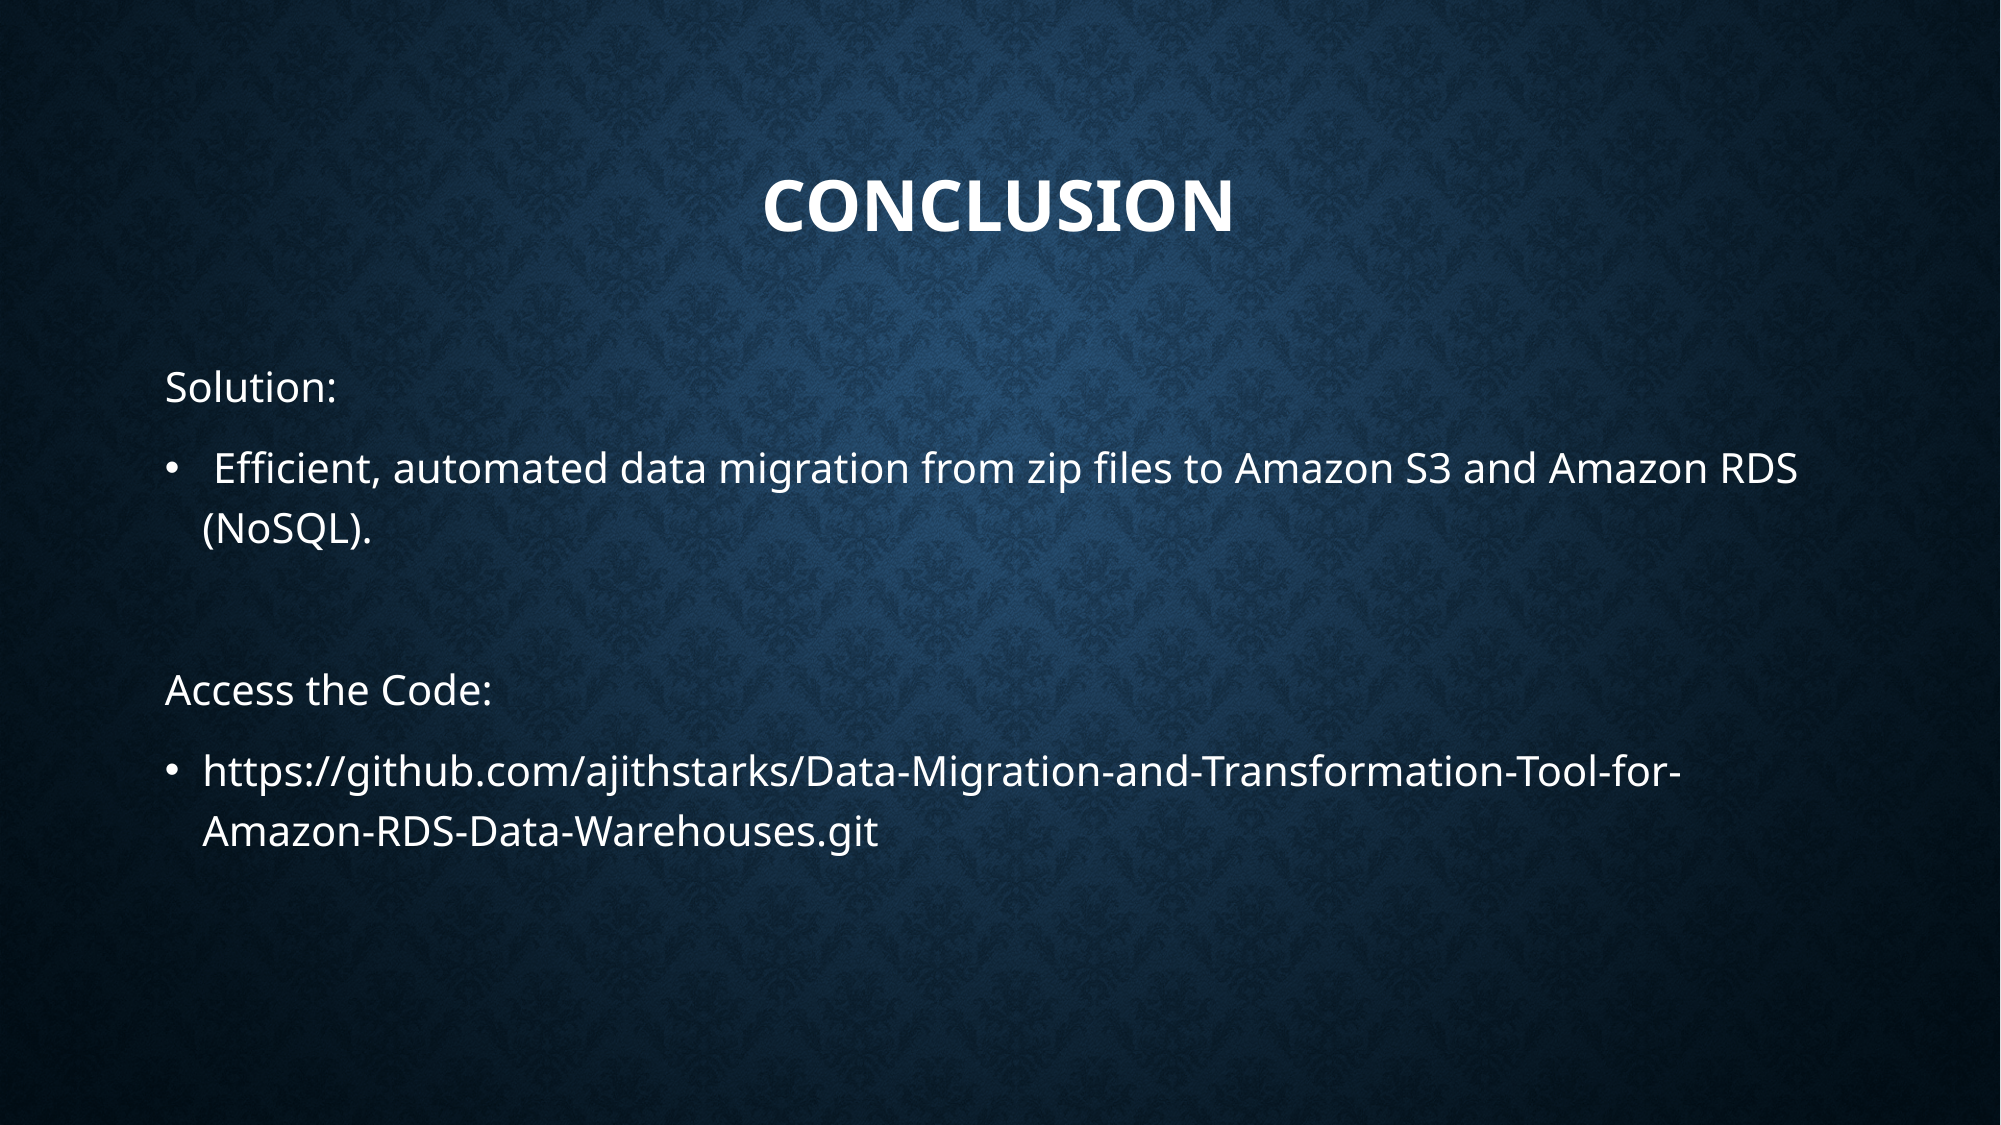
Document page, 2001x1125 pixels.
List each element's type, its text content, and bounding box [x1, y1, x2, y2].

title Conclusion [149, 99, 1849, 318]
list Solution: Efficient, automated data migration from zip files to Amazon S3 and Amazon RDS (NoSQL). Access the Code: https://github.com/ajithstarks/Data-Migration-and-Transformation-Tool-for-Amazon-RDS-Data-Warehouses.git [149, 343, 1849, 950]
